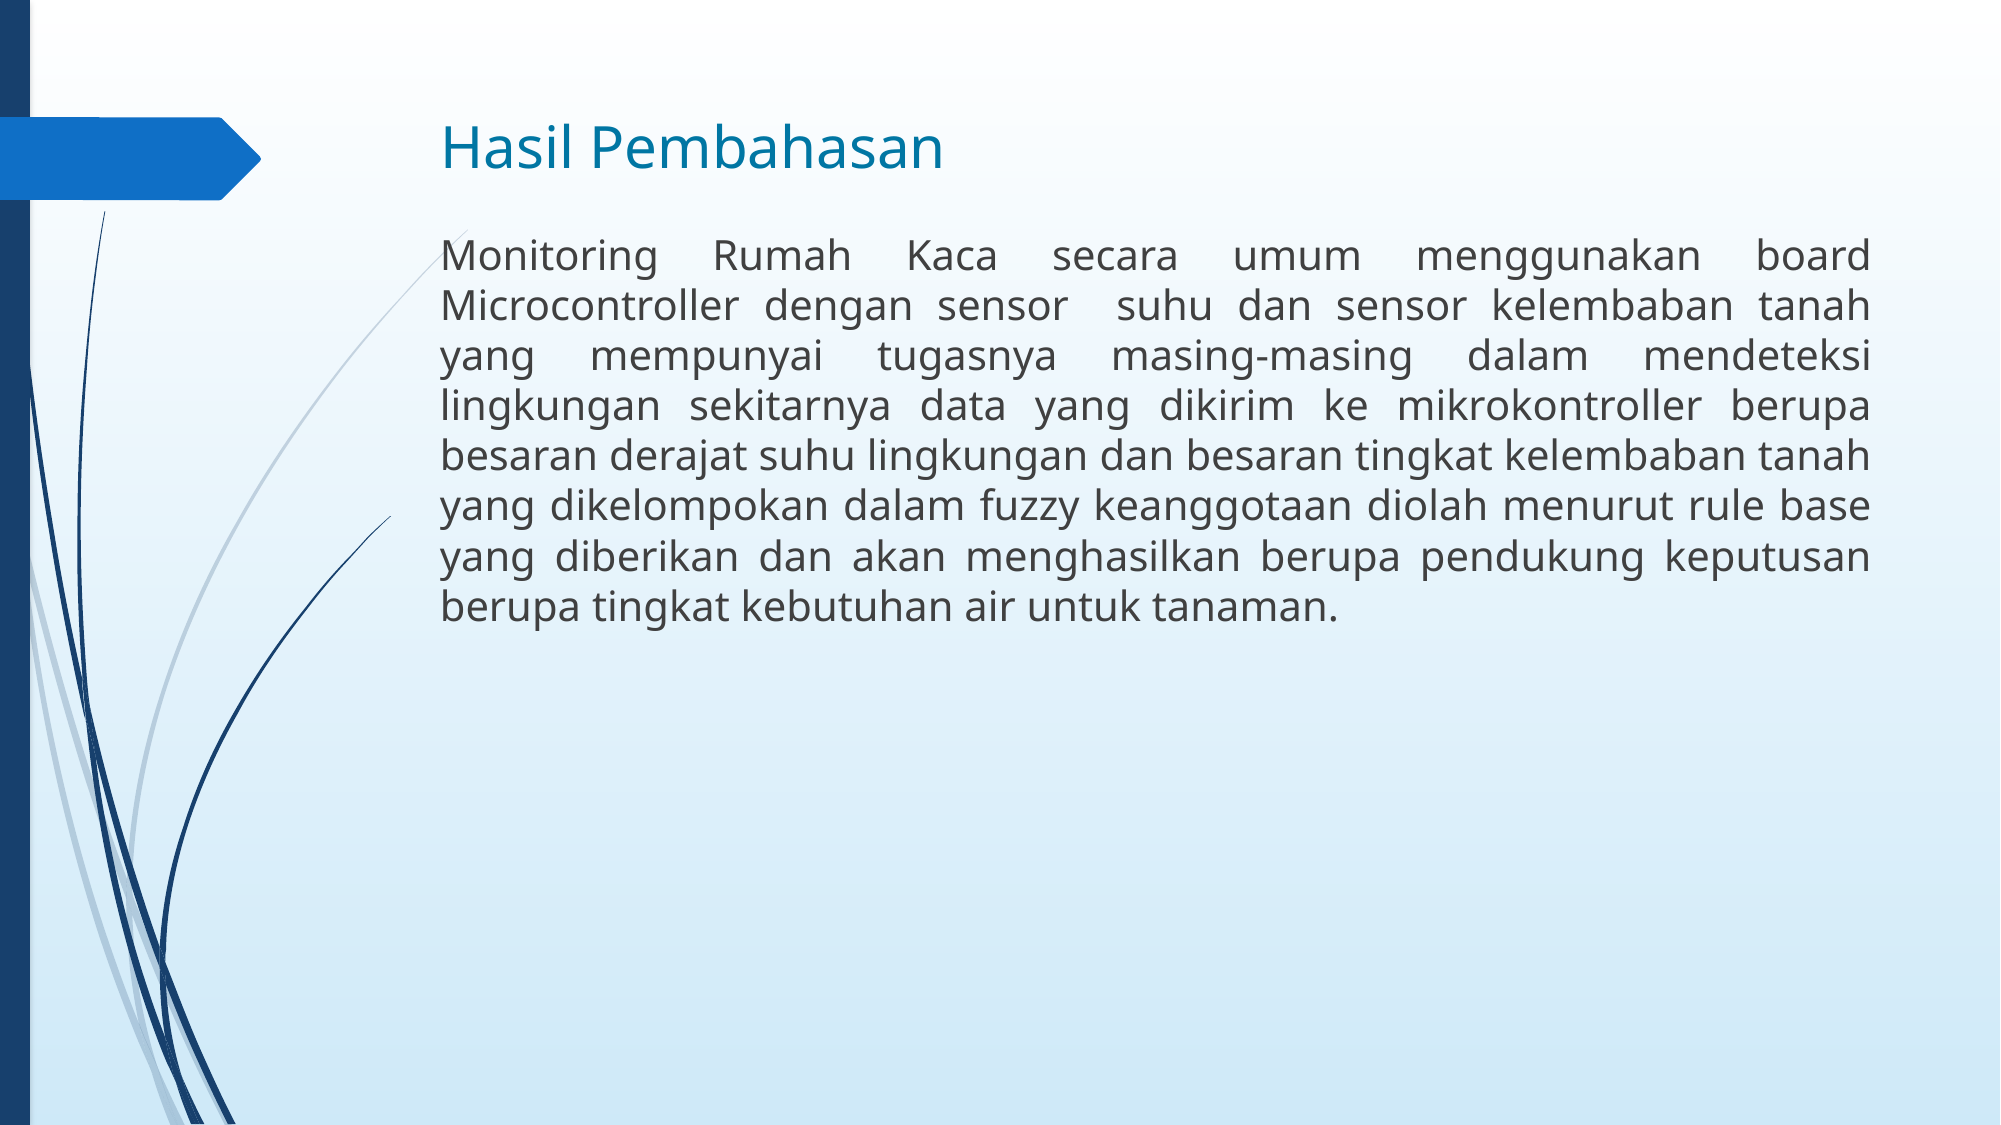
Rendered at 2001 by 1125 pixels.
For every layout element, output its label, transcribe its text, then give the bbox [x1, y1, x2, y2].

list Monitoring Rumah Kaca secara umum menggunakan board Microcontroller dengan sensor suhu dan sensor kelembaban tanah yang mempunyai tugasnya masing-masing dalam mendeteksi lingkungan sekitarnya data yang dikirim ke mikrokontroller berupa besaran derajat suhu lingkungan dan besaran tingkat kelembaban tanah yang dikelompokan dalam fuzzy keanggotaan diolah menurut rule base yang diberikan dan akan menghasilkan berupa pendukung keputusan berupa tingkat kebutuhan air untuk tanaman. [424, 221, 1888, 585]
title Hasil Pembahasan [425, 102, 1888, 221]
